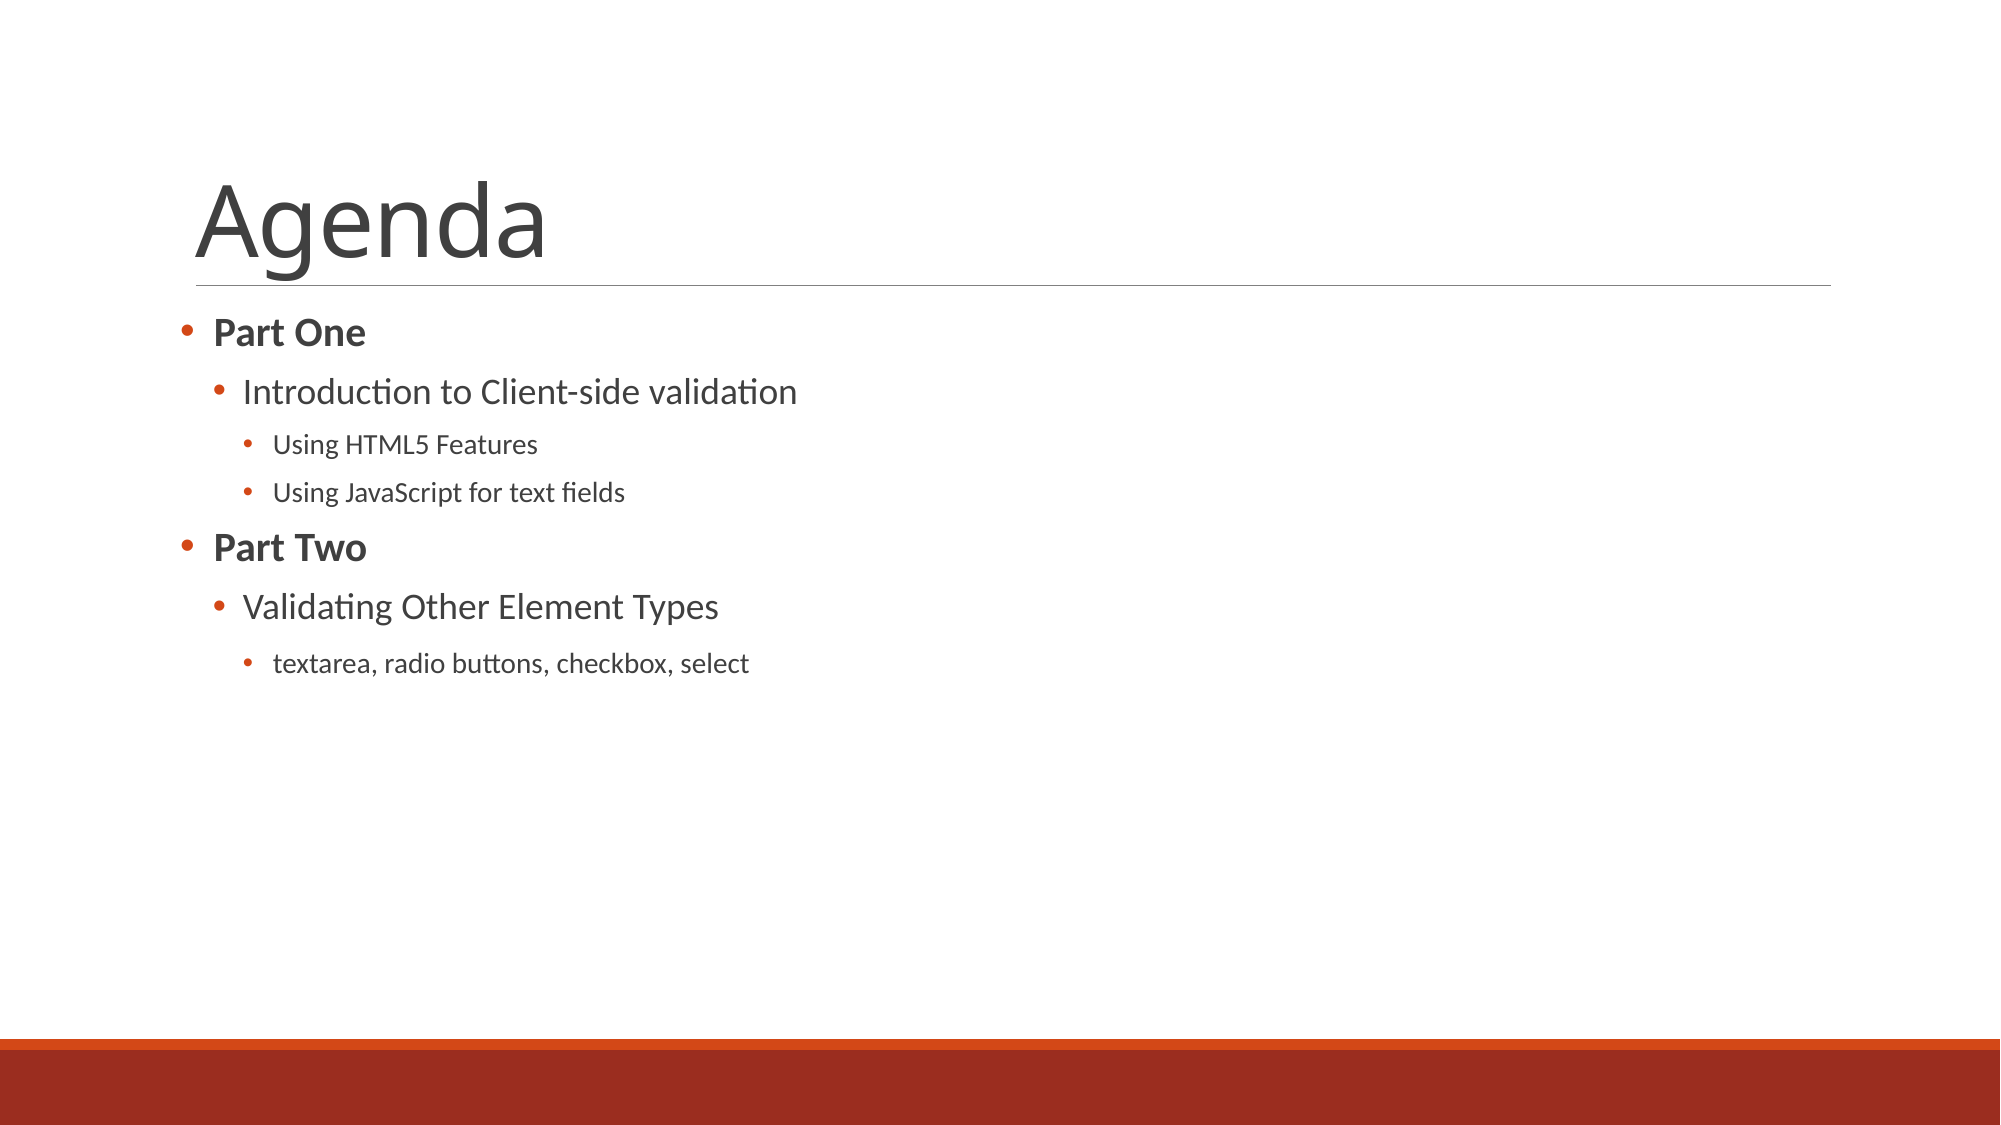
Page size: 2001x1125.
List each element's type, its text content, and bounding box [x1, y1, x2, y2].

list Part One Introduction to Client-side validation Using HTML5 Features Using JavaScript for text fields Part Two Validating Other Element Types textarea, radio buttons, checkbox, select [180, 302, 1830, 963]
title Agenda [180, 47, 1830, 285]
